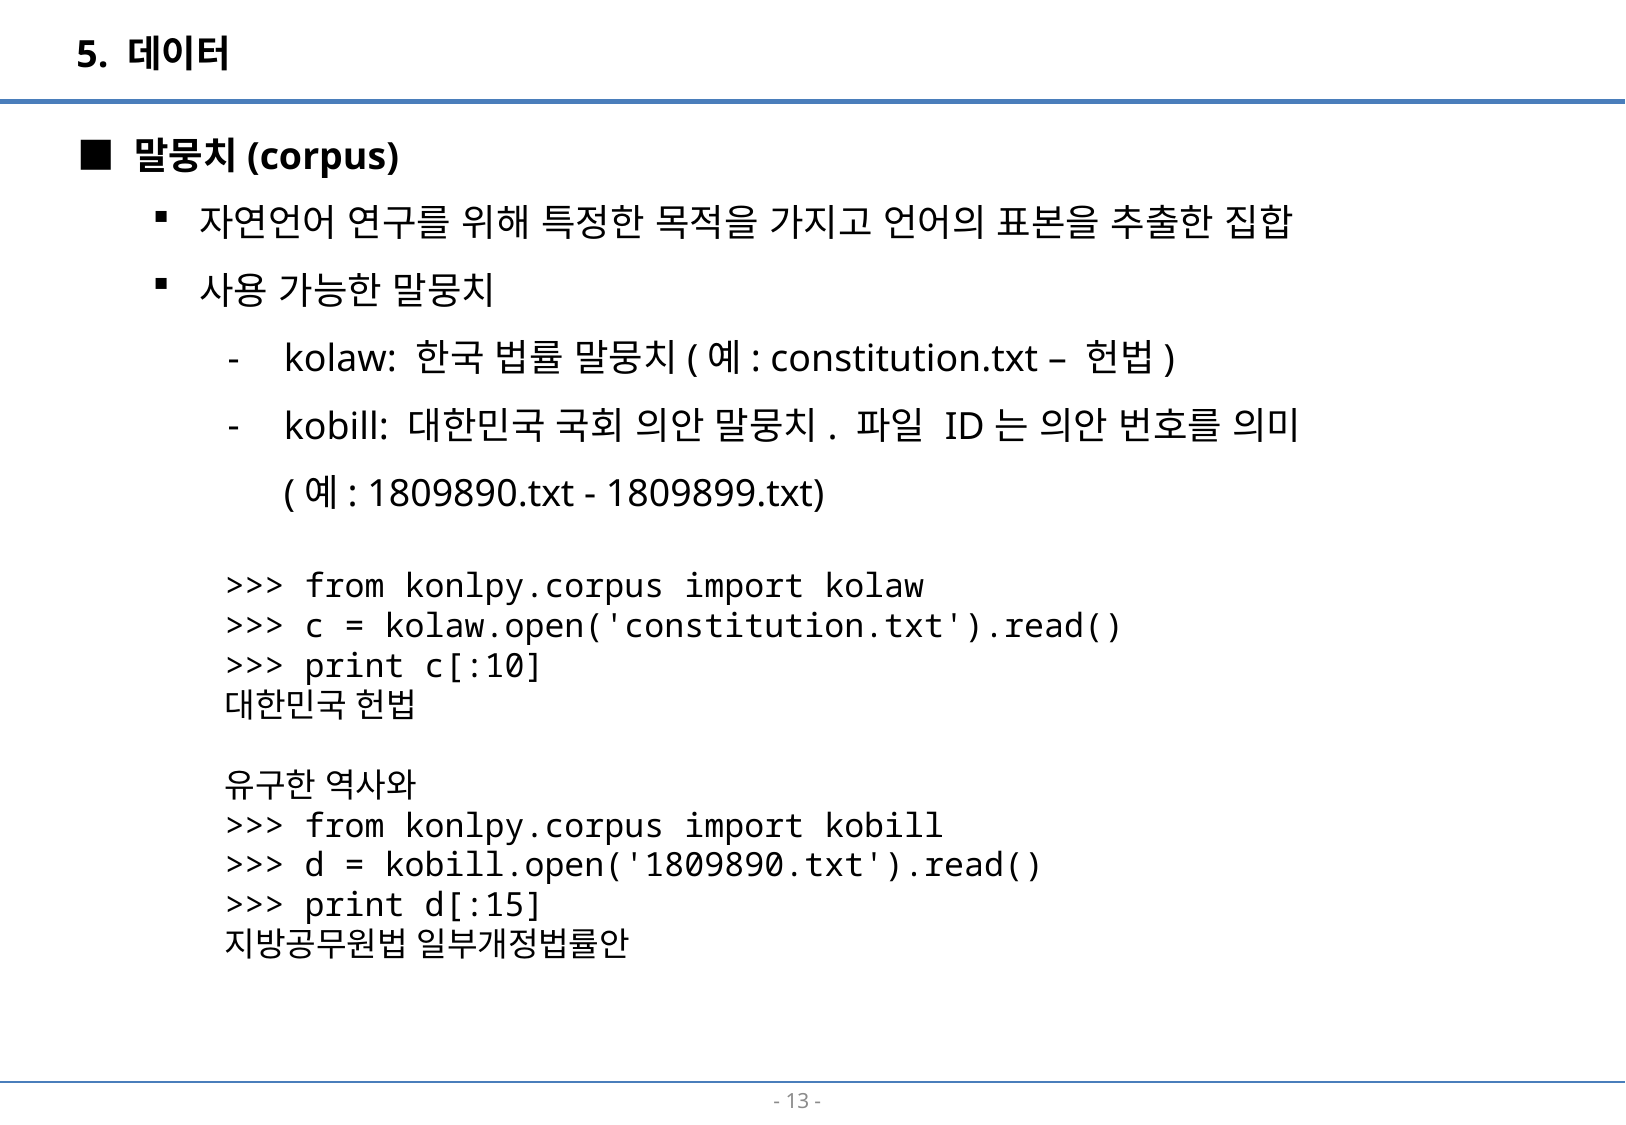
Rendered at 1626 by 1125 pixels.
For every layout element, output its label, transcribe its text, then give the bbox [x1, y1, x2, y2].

slide_number - 12 - [607, 1082, 987, 1122]
text_box 5. 데이터 [61, 22, 246, 82]
text_box ■ 말뭉치(corpus) 자연언어 연구를 위해 특정한 목적을 가지고 언어의 표본을 추출한 집합 사용 가능한 말뭉치 kolaw: 한국 법률 말뭉치(예: constitution.txt – 헌법) kobill: 대한민국 국회 의안 말뭉치. 파일 ID는 의안 번호를 의미 (예: 1809890.txt - 1809899.txt) [62, 101, 1593, 522]
text_box >>> from konlpy.corpus import kolaw >>> c = kolaw.open('constitution.txt').read() >>> print c[:10] 대한민국 헌법 유구한 역사와 >>> from konlpy.corpus import kobill >>> d = kobill.open('1809890.txt').read() >>> print d[:15] 지방공무원법 일부개정법률안 [210, 556, 1463, 971]
